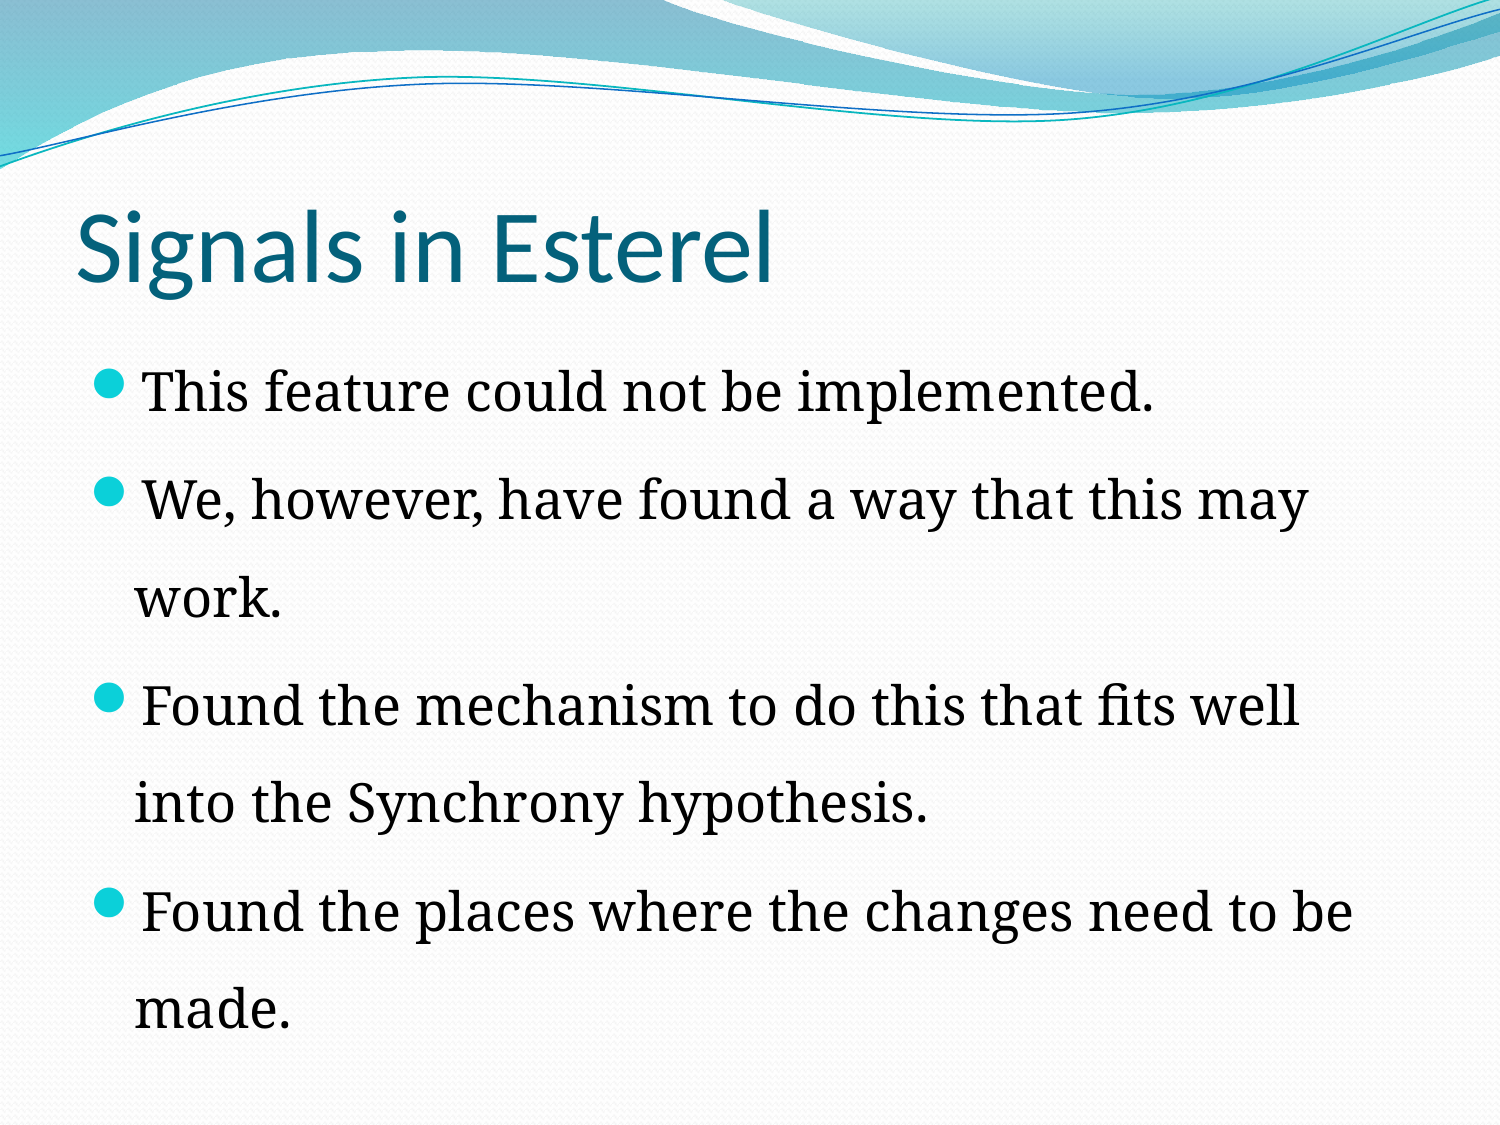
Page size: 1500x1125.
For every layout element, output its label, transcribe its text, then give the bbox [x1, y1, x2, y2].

list This feature could not be implemented. We, however, have found a way that this may work. Found the mechanism to do this that fits well into the Synchrony hypothesis. Found the places where the changes need to be made. [75, 317, 1425, 1038]
title Signals in Esterel [75, 115, 1425, 303]
